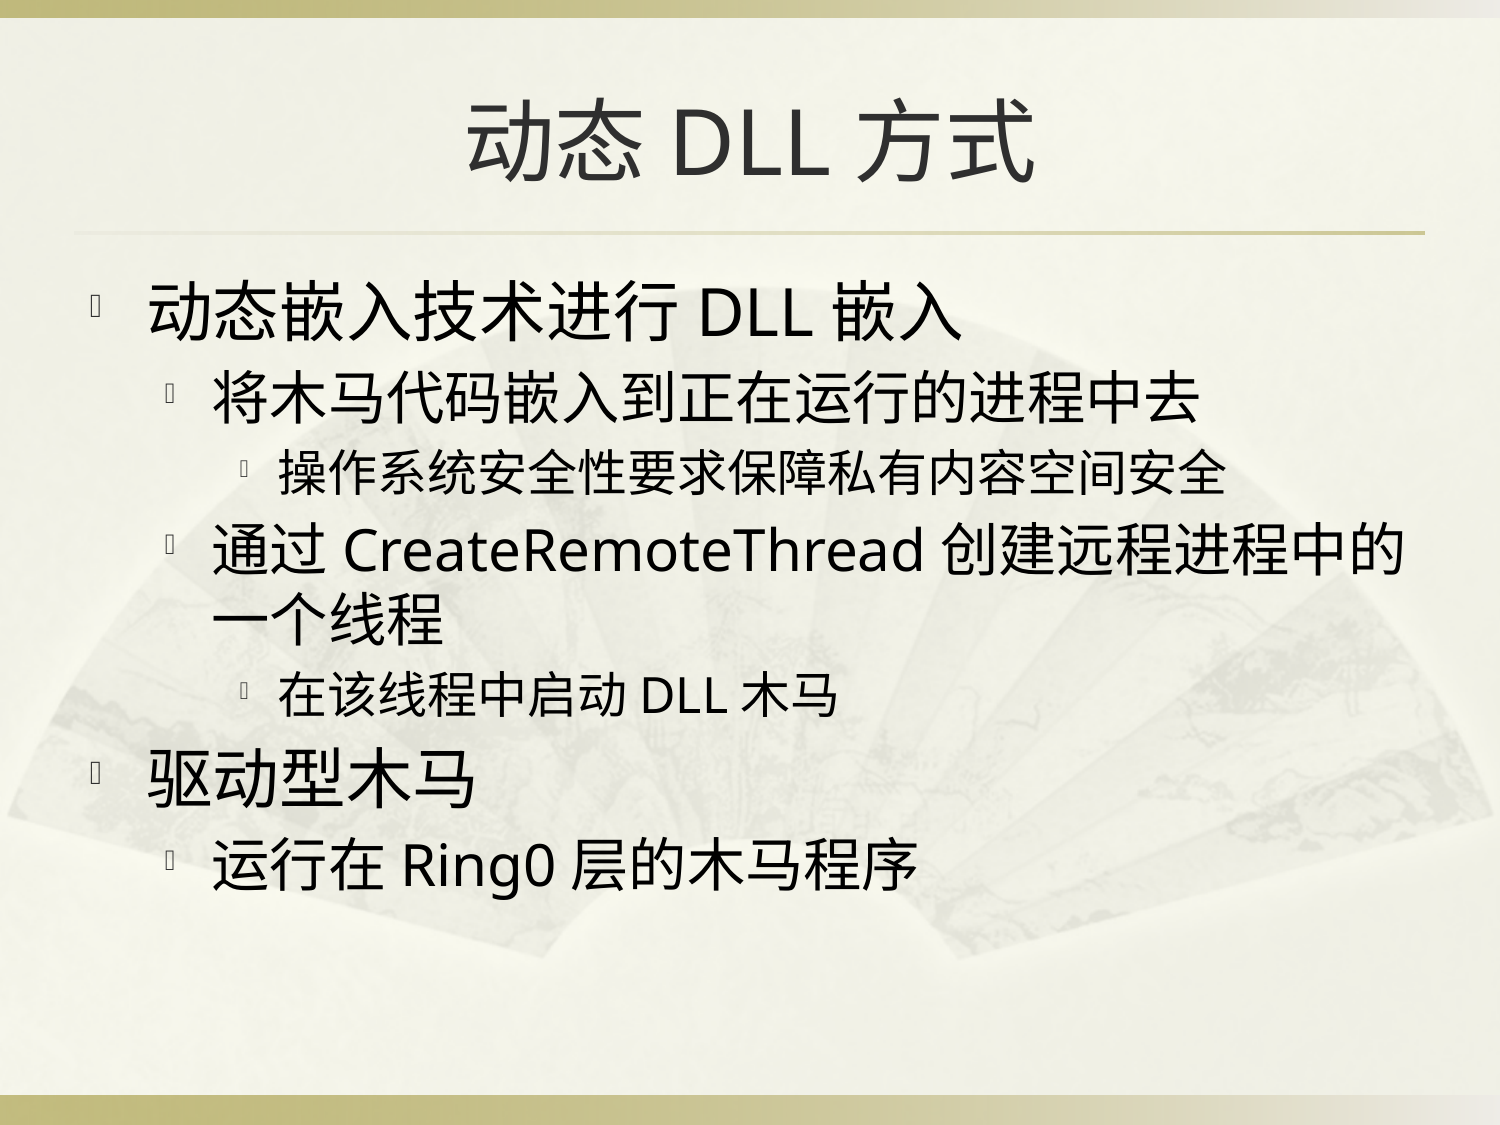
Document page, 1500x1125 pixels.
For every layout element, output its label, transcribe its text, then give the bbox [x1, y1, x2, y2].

title 动态DLL方式 [75, 45, 1425, 233]
list 动态嵌入技术进行DLL嵌入 将木马代码嵌入到正在运行的进程中去 操作系统安全性要求保障私有内容空间安全 通过CreateRemoteThread创建远程进程中的一个线程 在该线程中启动DLL木马 驱动型木马 运行在Ring0层的木马程序 [75, 262, 1425, 1032]
